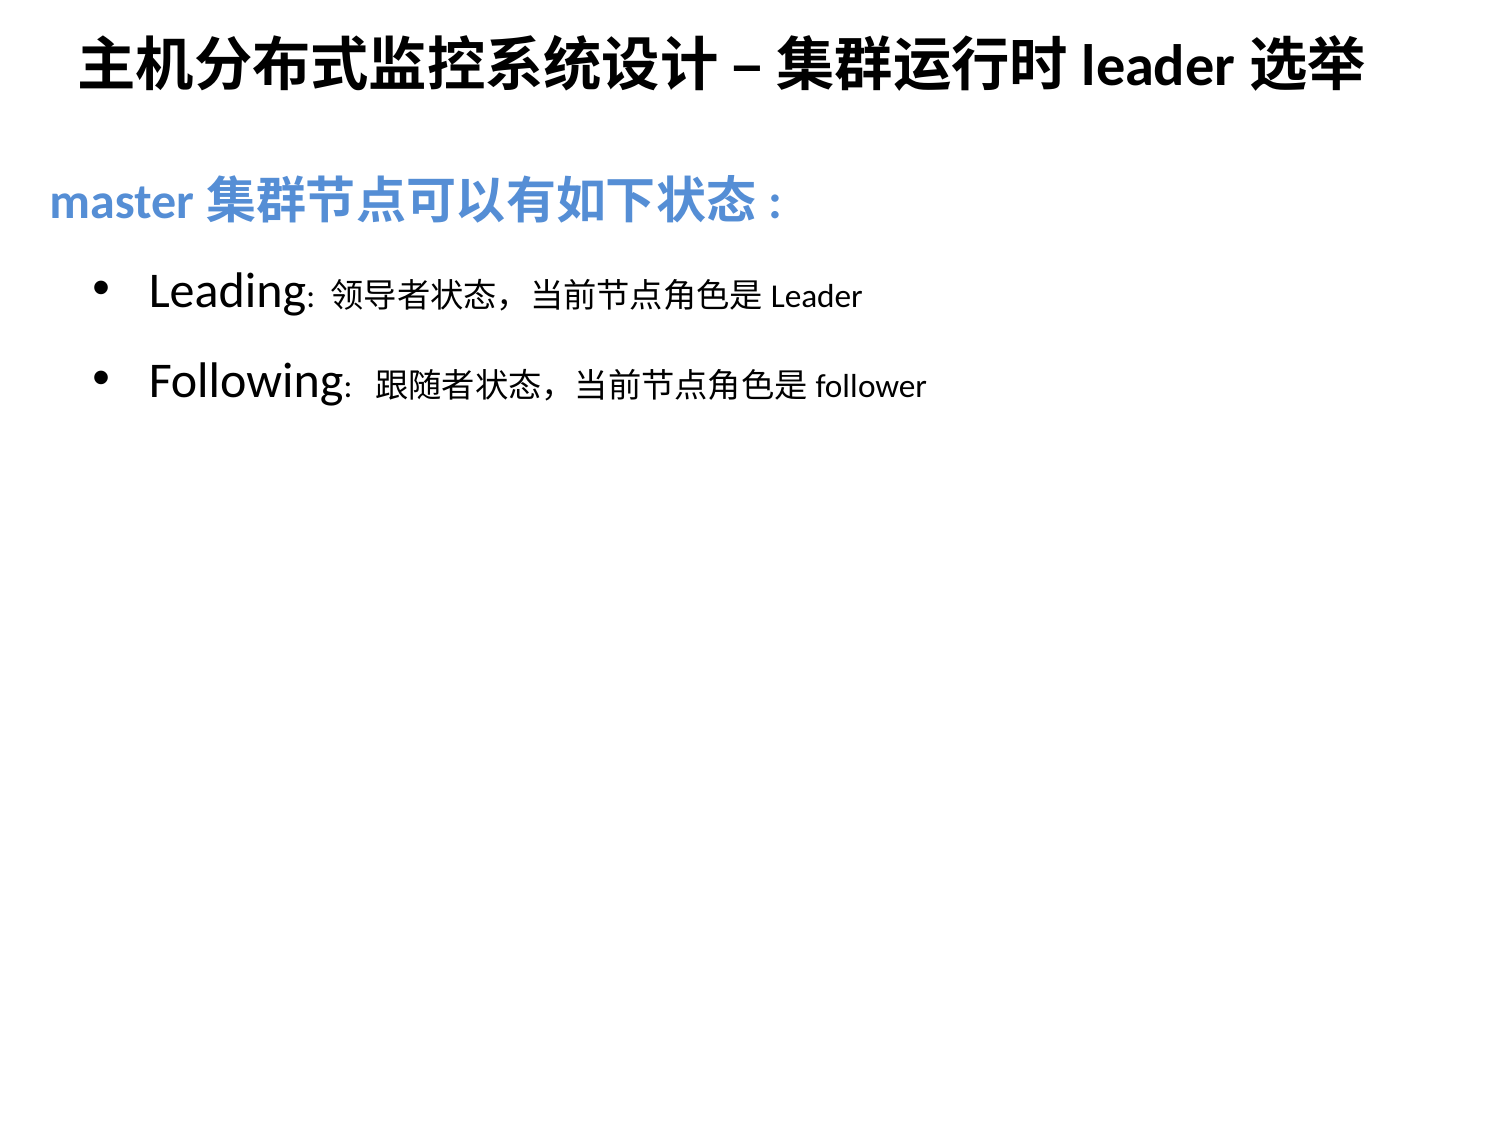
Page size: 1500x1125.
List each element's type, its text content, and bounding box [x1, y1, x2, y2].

text_box 主机分布式监控系统设计 – 集群运行时leader选举 [62, 19, 1381, 105]
text_box Leading: 领导者状态，当前节点角色是Leader Following: 跟随者状态，当前节点角色是follower [77, 219, 942, 415]
text_box master集群节点可以有如下状态: [34, 160, 797, 236]
